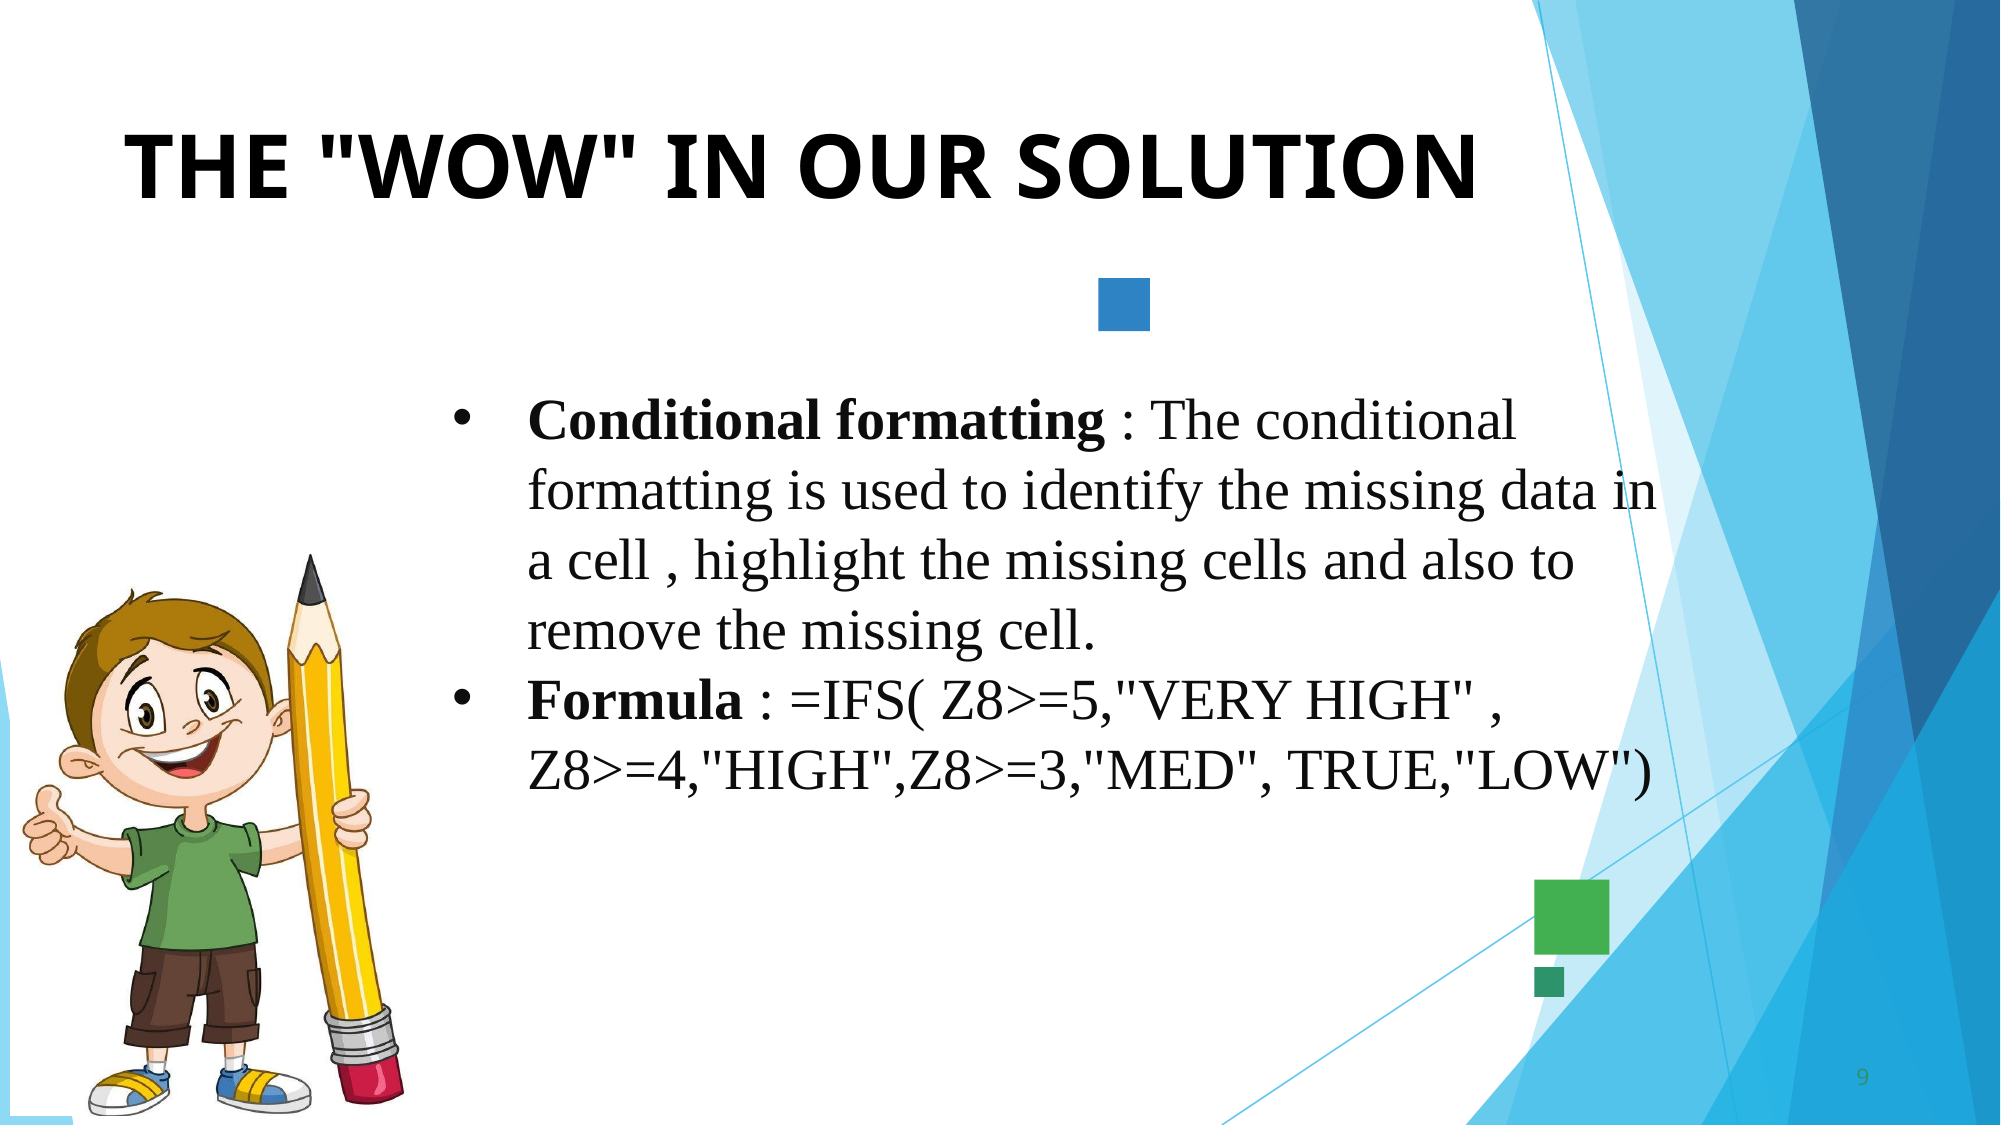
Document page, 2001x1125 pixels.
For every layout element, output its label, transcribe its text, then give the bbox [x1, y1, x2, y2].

text_box [1098, 298, 1150, 332]
text_box Conditional formatting : The conditional formatting is used to identify the missing data in a cell , highlight the missing cells and also to remove the missing cell. Formula : =IFS( Z8>=5,"VERY HIGH" , Z8>=4,"HIGH",Z8>=3,"MED", TRUE,"LOW") [362, 373, 1675, 949]
text_box [1534, 949, 1610, 955]
title THE "WOW" IN OUR SOLUTION [121, 107, 1513, 298]
text_box 9 [1849, 1061, 1888, 1095]
picture [10, 554, 416, 1116]
text_box [1534, 967, 1565, 997]
